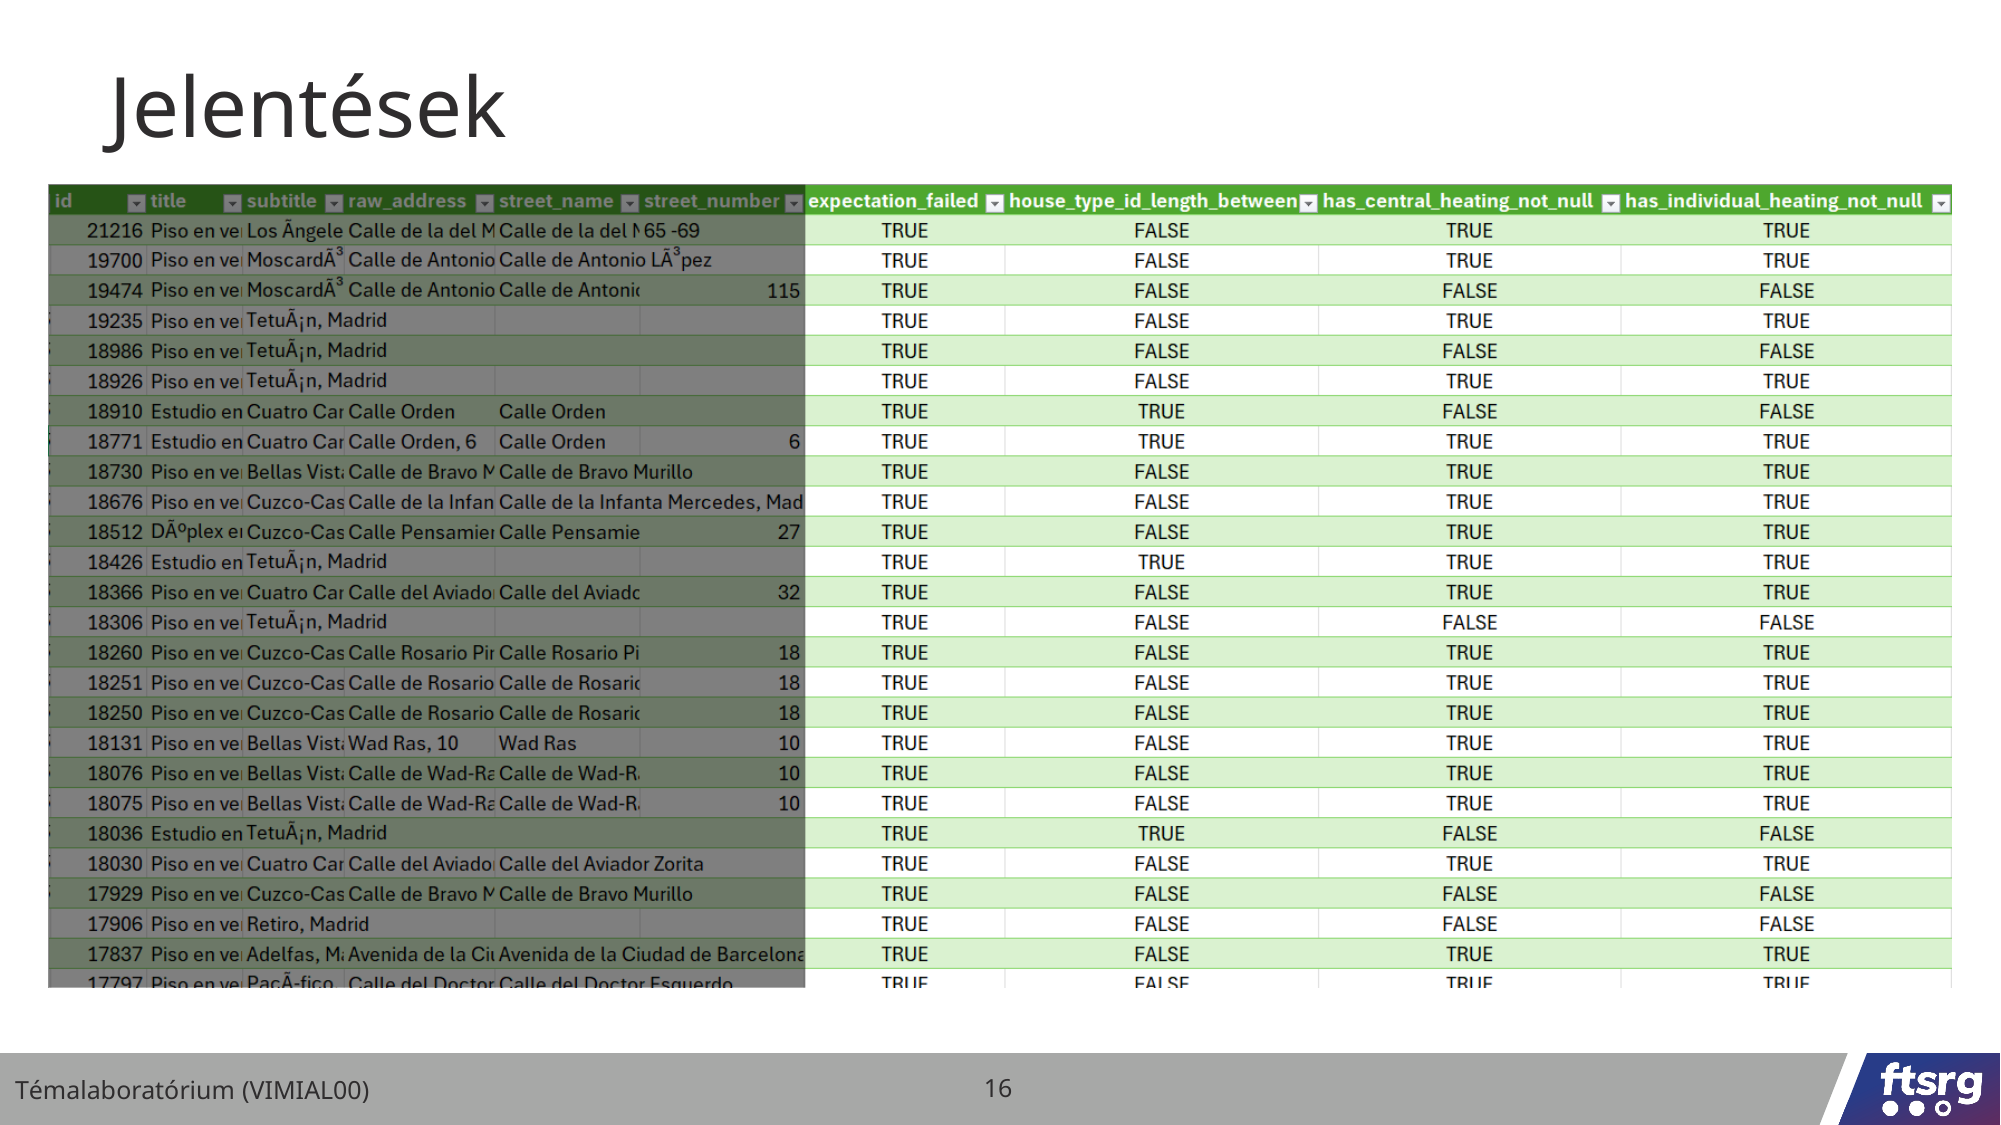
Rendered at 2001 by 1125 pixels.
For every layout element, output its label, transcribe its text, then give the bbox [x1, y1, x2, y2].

footer Témalaboratórium (VIMIAL00) [0, 1057, 675, 1121]
picture [1876, 1058, 1985, 1121]
picture [48, 184, 1952, 988]
slide_number 16 [773, 1057, 1224, 1121]
title Jelentések [94, 51, 1903, 170]
